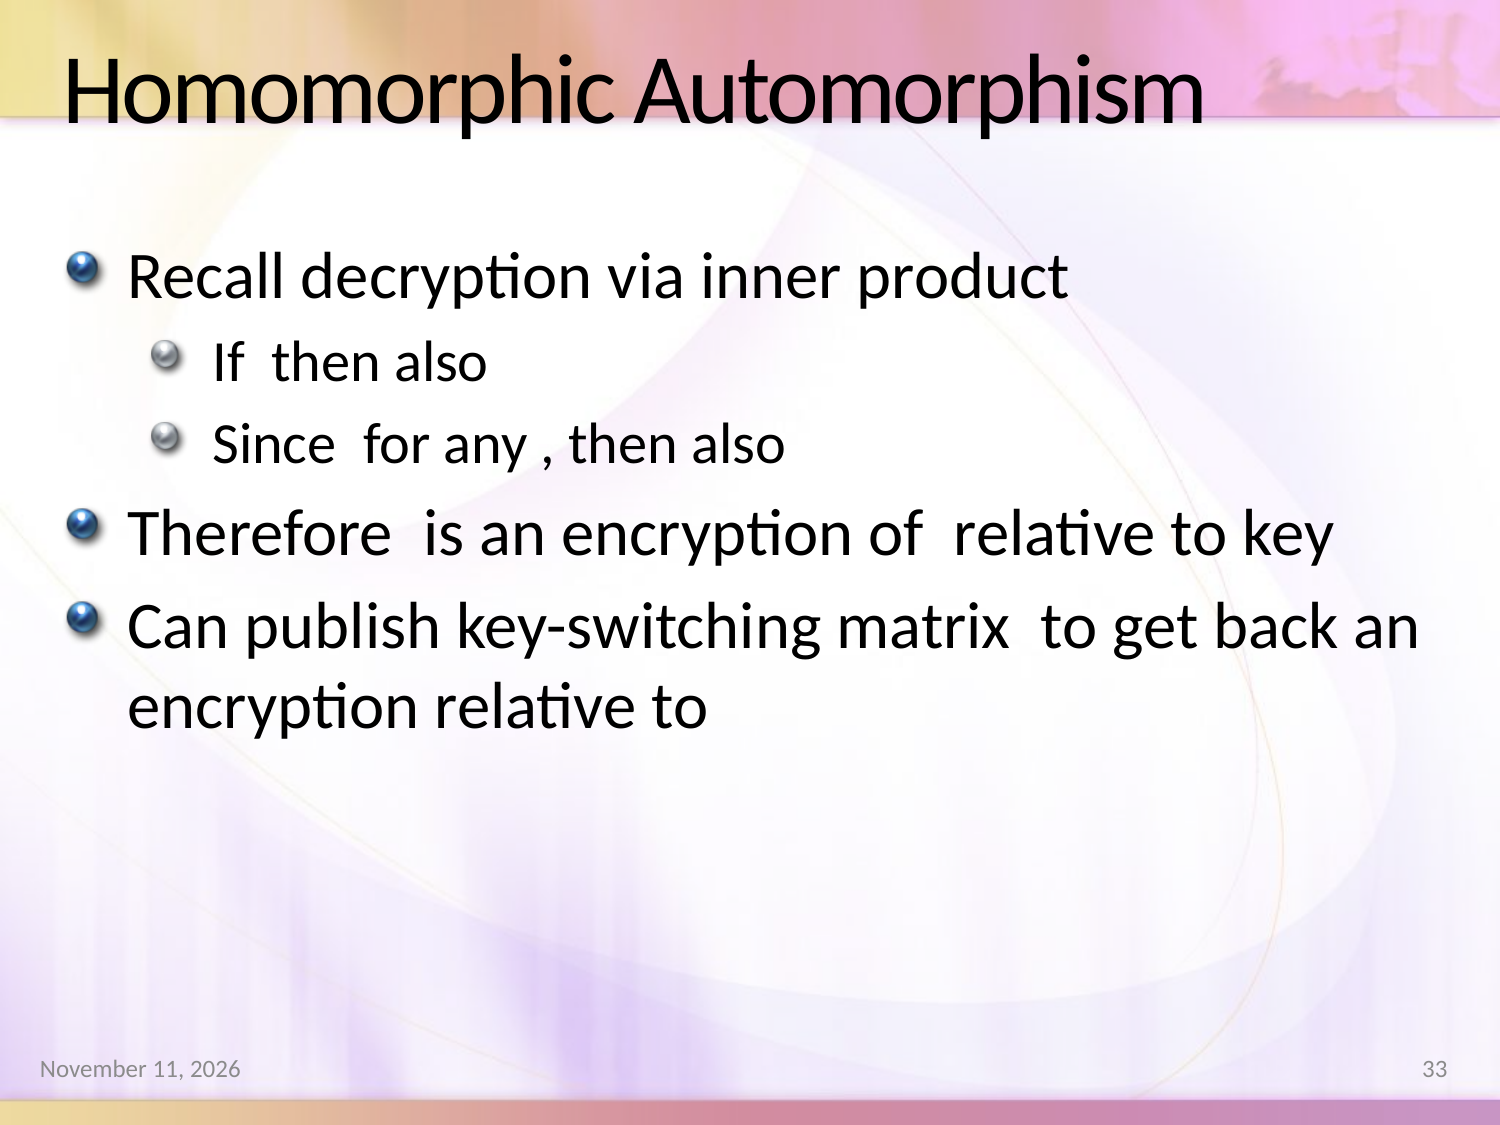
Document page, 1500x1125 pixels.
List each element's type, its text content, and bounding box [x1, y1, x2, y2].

table_header x1 [0, 0, 1500, 1125]
slide_number 33 [1362, 1037, 1463, 1098]
picture [147, 337, 189, 379]
picture [62, 248, 110, 296]
picture [62, 598, 110, 646]
title Homomorphic Automorphism [62, 37, 1438, 147]
picture [62, 505, 110, 552]
picture [147, 419, 189, 461]
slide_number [24, 1037, 375, 1098]
